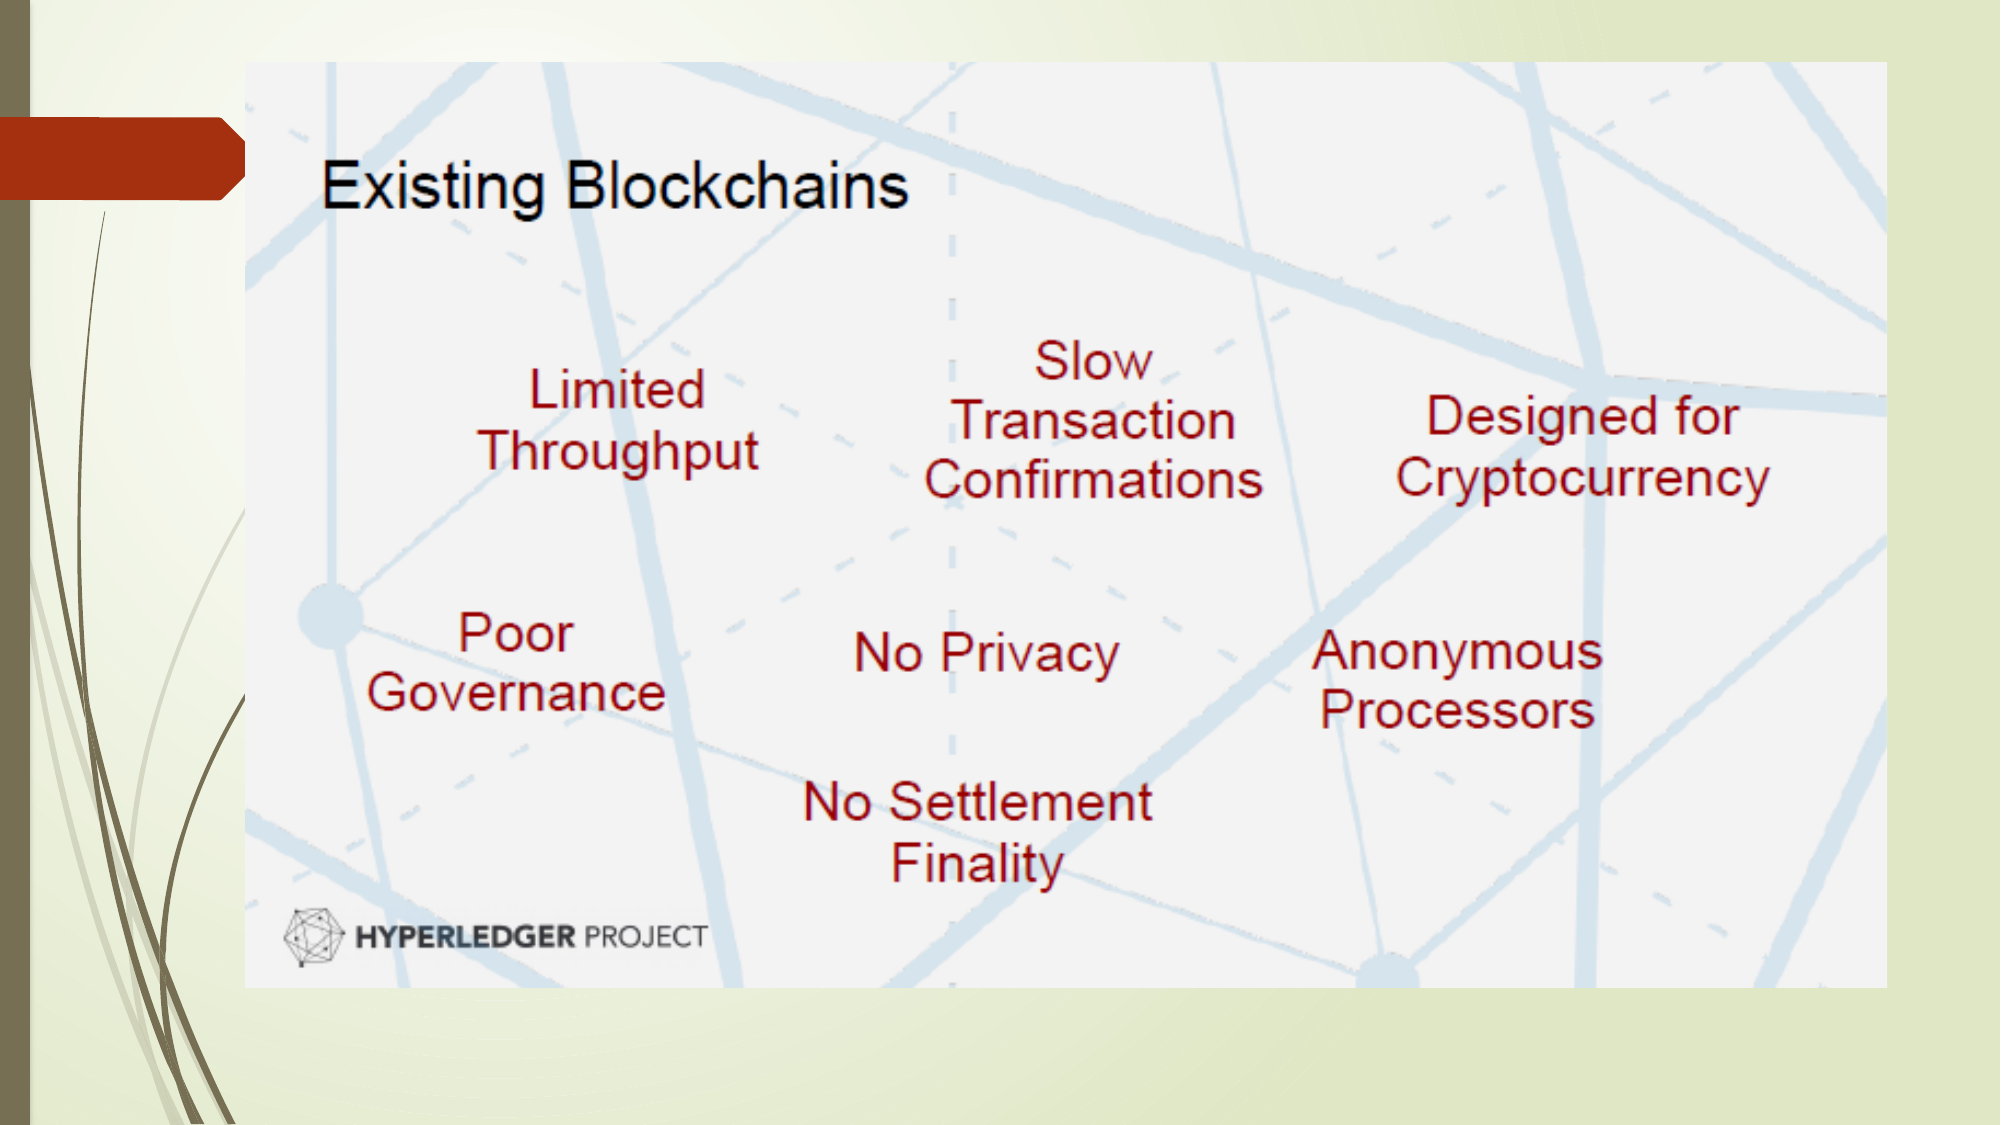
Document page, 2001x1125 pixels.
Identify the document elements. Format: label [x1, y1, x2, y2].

picture [244, 62, 1888, 989]
